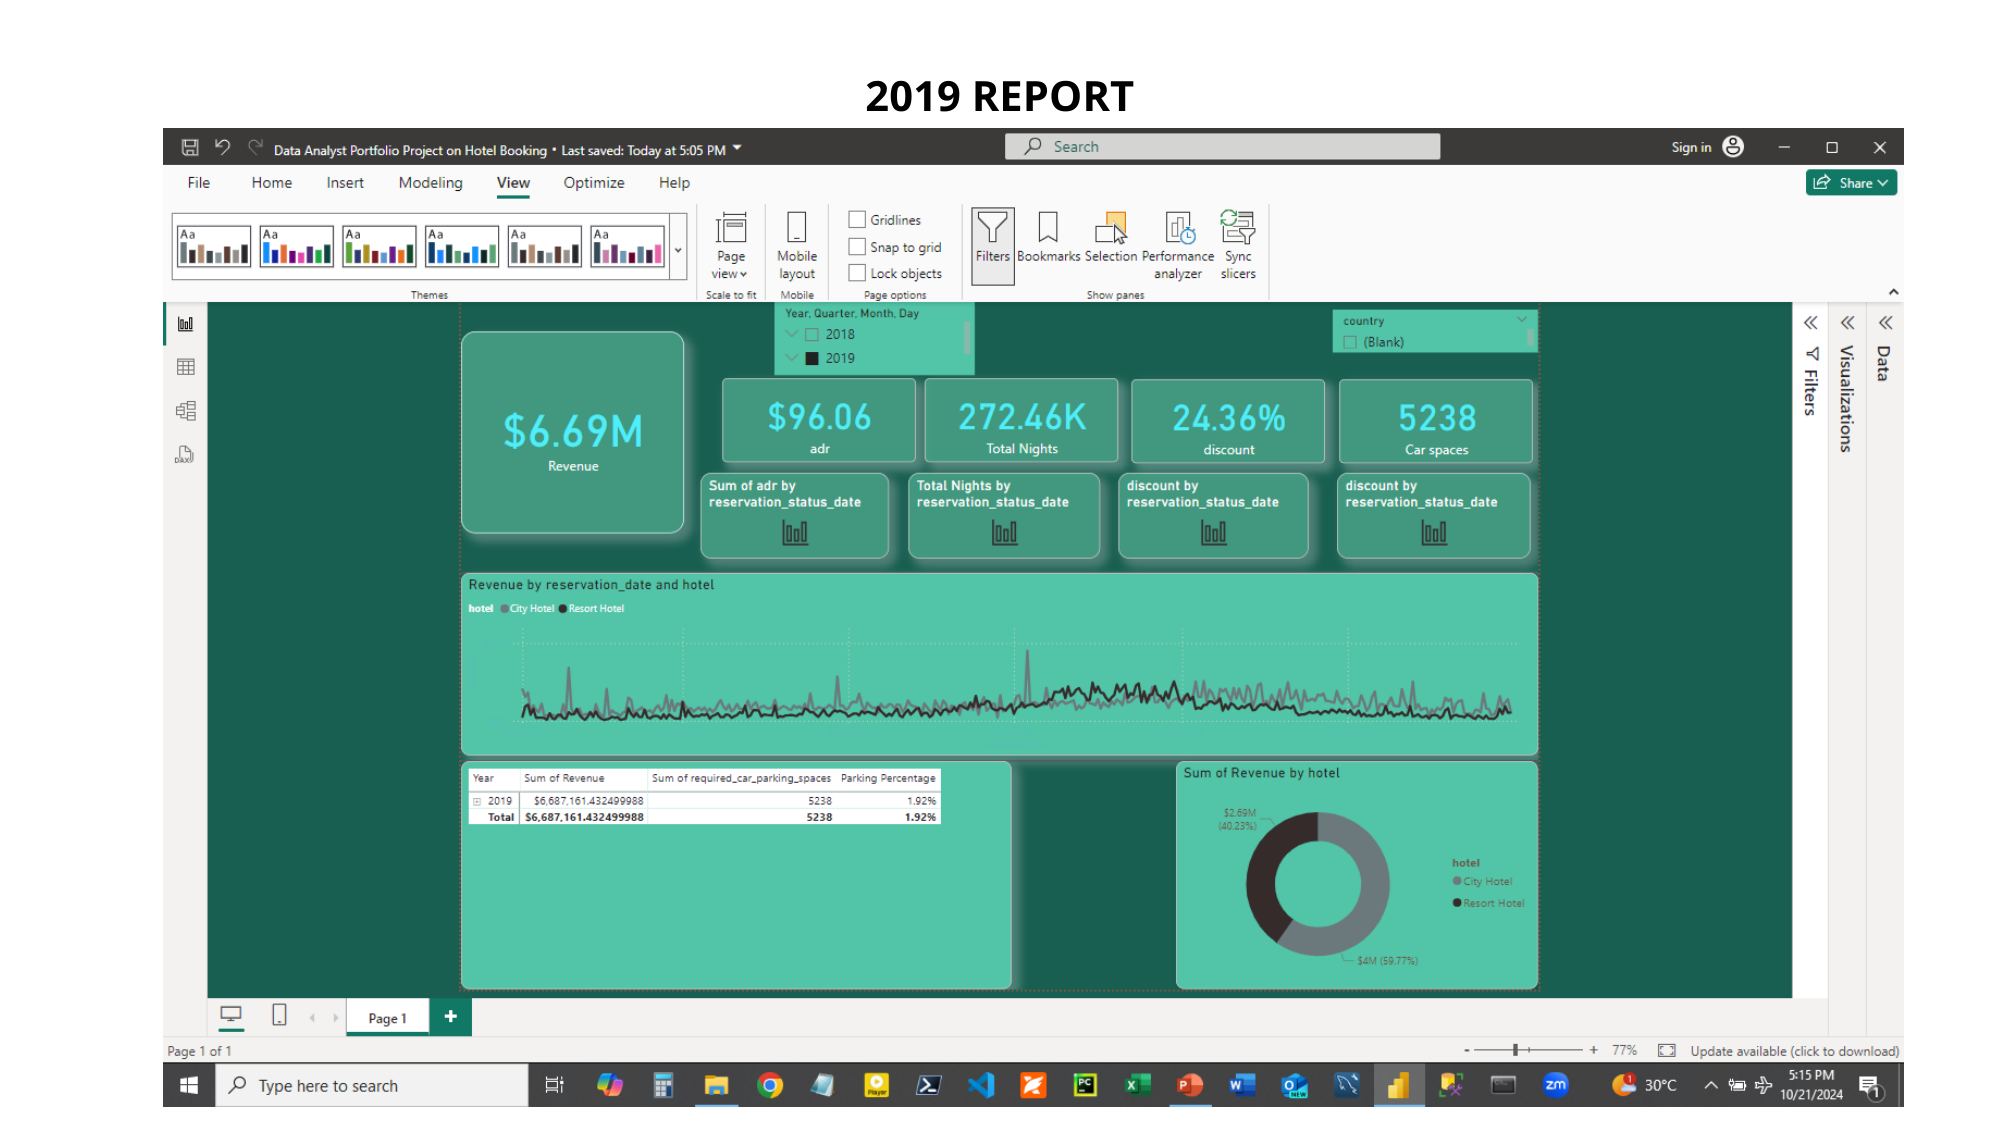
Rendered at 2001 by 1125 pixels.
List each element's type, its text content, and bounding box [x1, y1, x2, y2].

picture [162, 127, 1904, 1108]
text_box 2019 REPORT [459, 62, 1541, 127]
